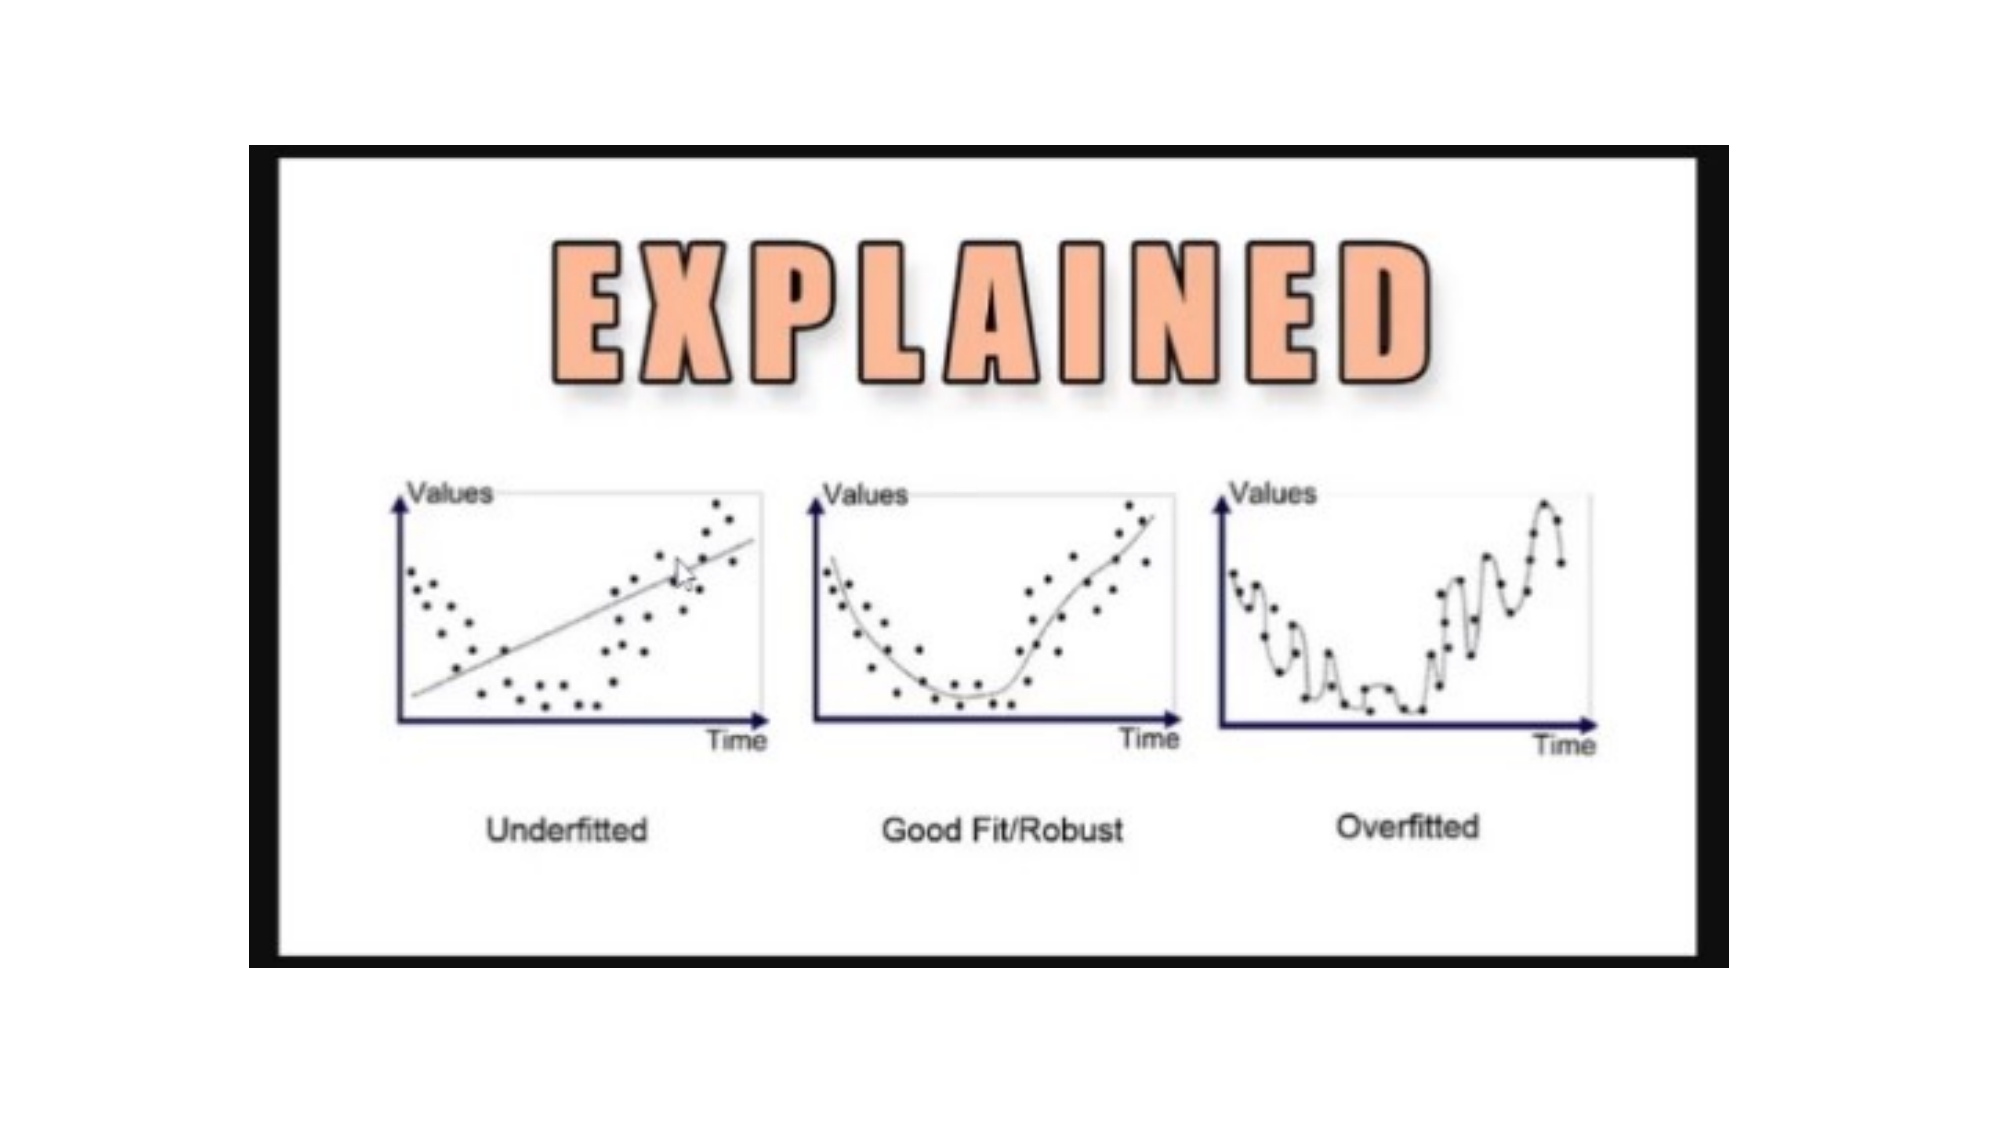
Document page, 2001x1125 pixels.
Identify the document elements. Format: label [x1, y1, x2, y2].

picture [249, 145, 1729, 968]
